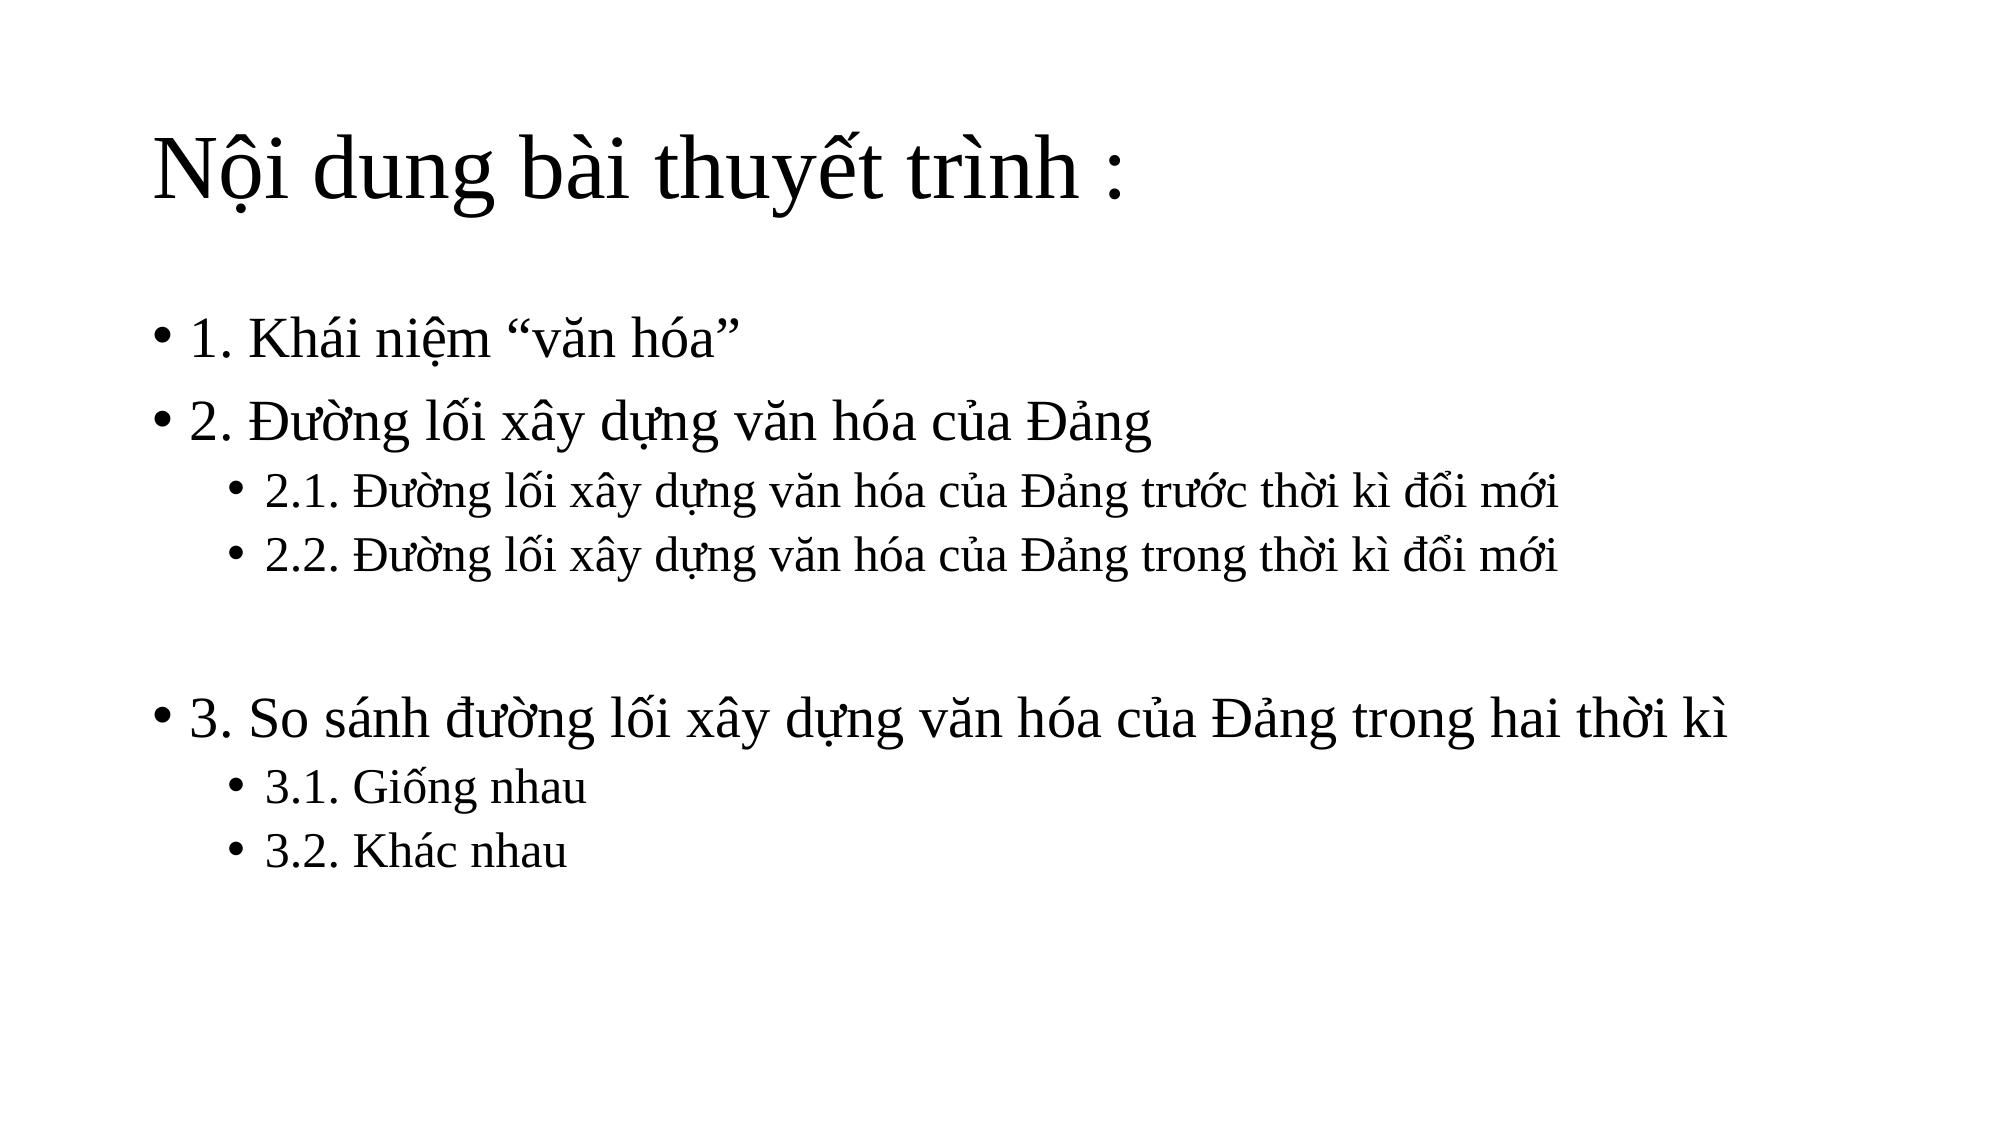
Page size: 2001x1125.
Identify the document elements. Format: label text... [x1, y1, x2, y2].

list 1. Khái niệm “văn hóa” 2. Đường lối xây dựng văn hóa của Đảng 2.1. Đường lối xây dựng văn hóa của Đảng trước thời kì đổi mới 2.2. Đường lối xây dựng văn hóa của Đảng trong thời kì đổi mới 3. So sánh đường lối xây dựng văn hóa của Đảng trong hai thời kì 3.1. Giống nhau 3.2. Khác nhau [137, 299, 1863, 1014]
title Nội dung bài thuyết trình : [137, 59, 1863, 278]
